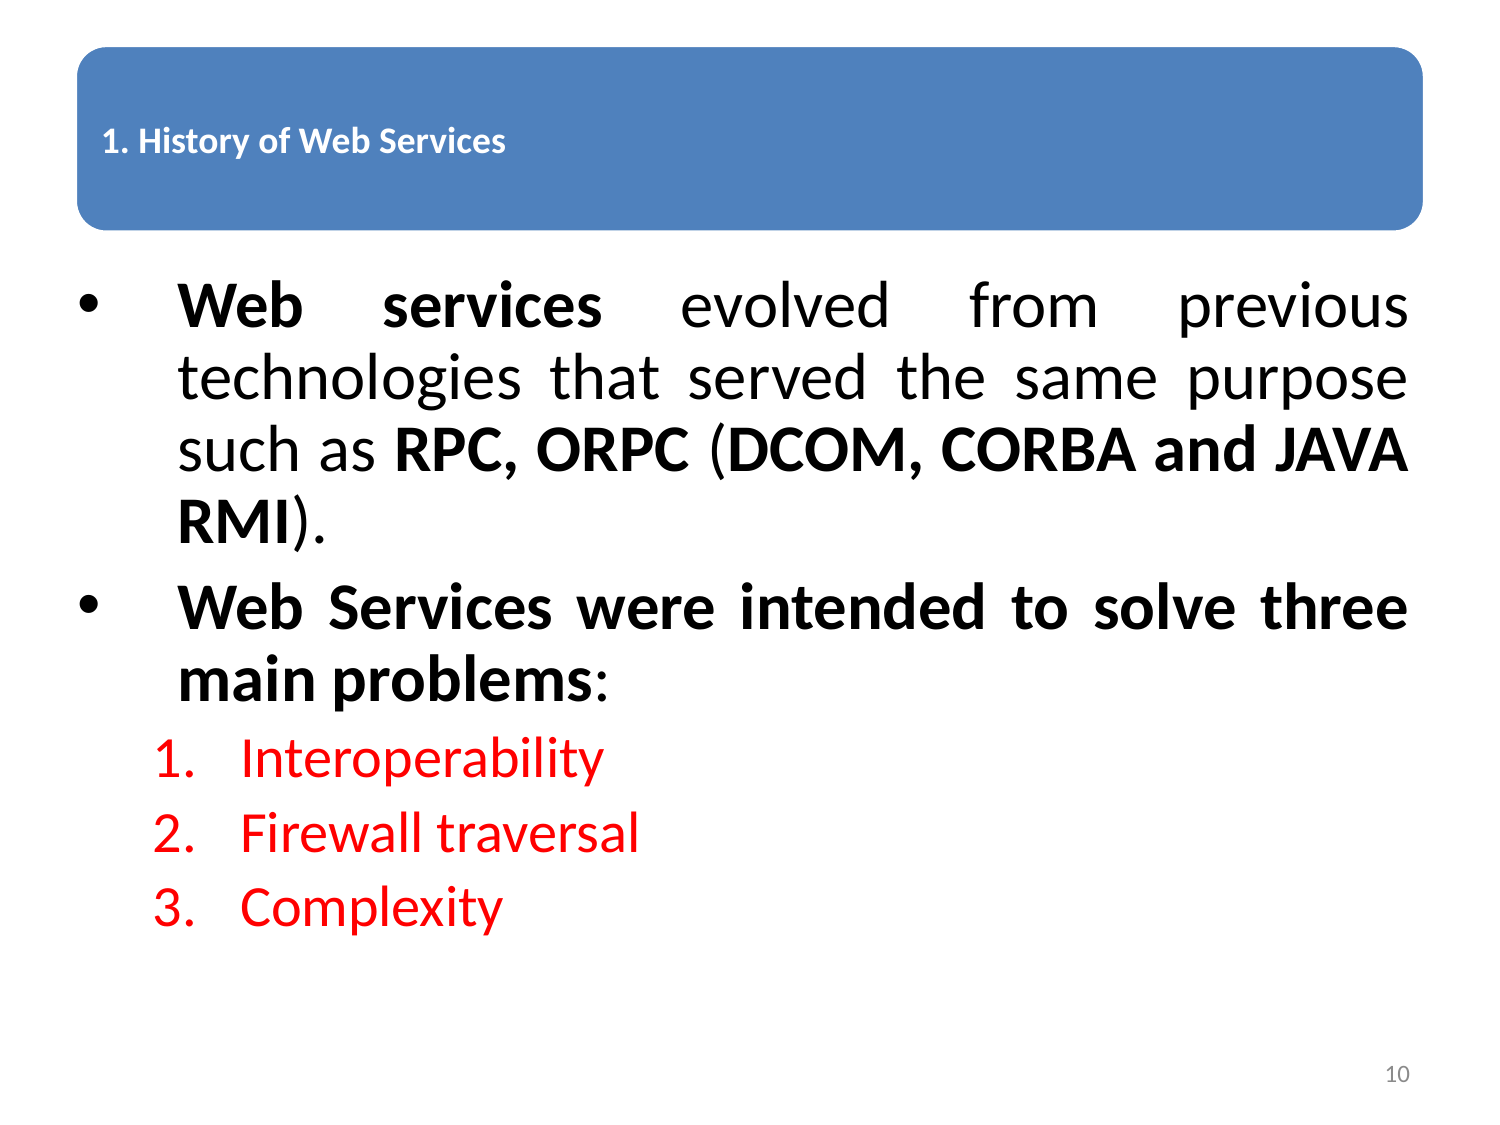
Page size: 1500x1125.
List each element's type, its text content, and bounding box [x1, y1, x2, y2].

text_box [74, 44, 1426, 233]
list Web services evolved from previous technologies that served the same purpose such as RPC, ORPC (DCOM, CORBA and JAVA RMI). Web Services were intended to solve three main problems: Interoperability Firewall traversal Complexity [62, 262, 1425, 1025]
slide_number 10 [1074, 1042, 1425, 1103]
